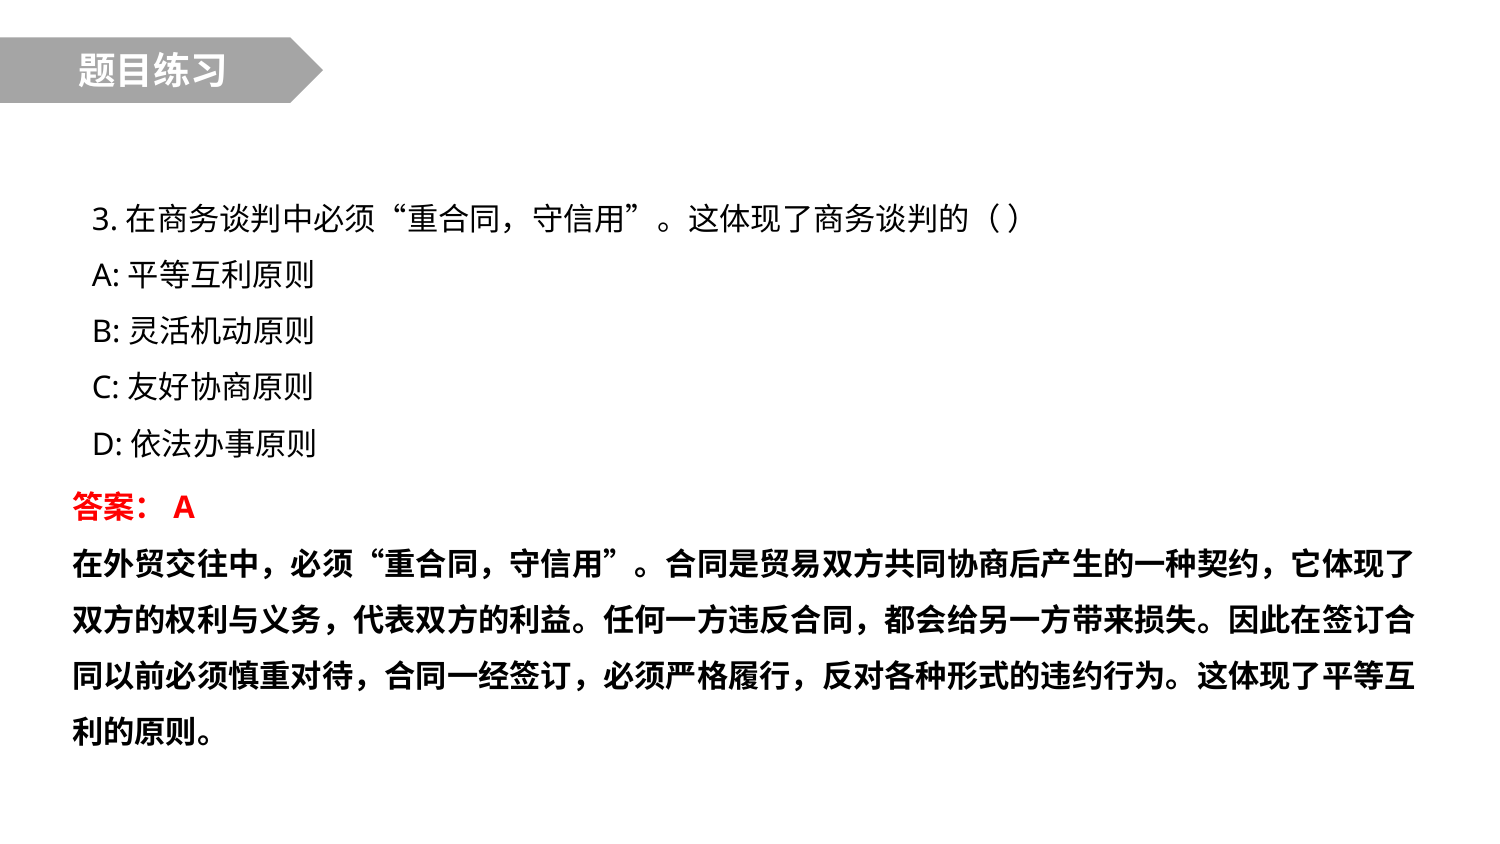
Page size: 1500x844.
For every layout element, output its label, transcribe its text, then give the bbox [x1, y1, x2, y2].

text_box 题目练习 [0, 36, 325, 104]
text_box 答案：A 在外贸交往中，必须“重合同，守信用”。合同是贸易双方共同协商后产生的一种契约，它体现了双方的权利与义务，代表双方的利益。任何一方违反合同，都会给另一方带来损失。因此在签订合同以前必须慎重对待，合同一经签订，必须严格履行，反对各种形式的违约行为。这体现了平等互利的原则。 [60, 463, 1451, 756]
text_box 3.在商务谈判中必须“重合同，守信用”。这体现了商务谈判的（ ） A:平等互利原则 B:灵活机动原则 C:友好协商原则 D:依法办事原则 [80, 174, 1431, 463]
